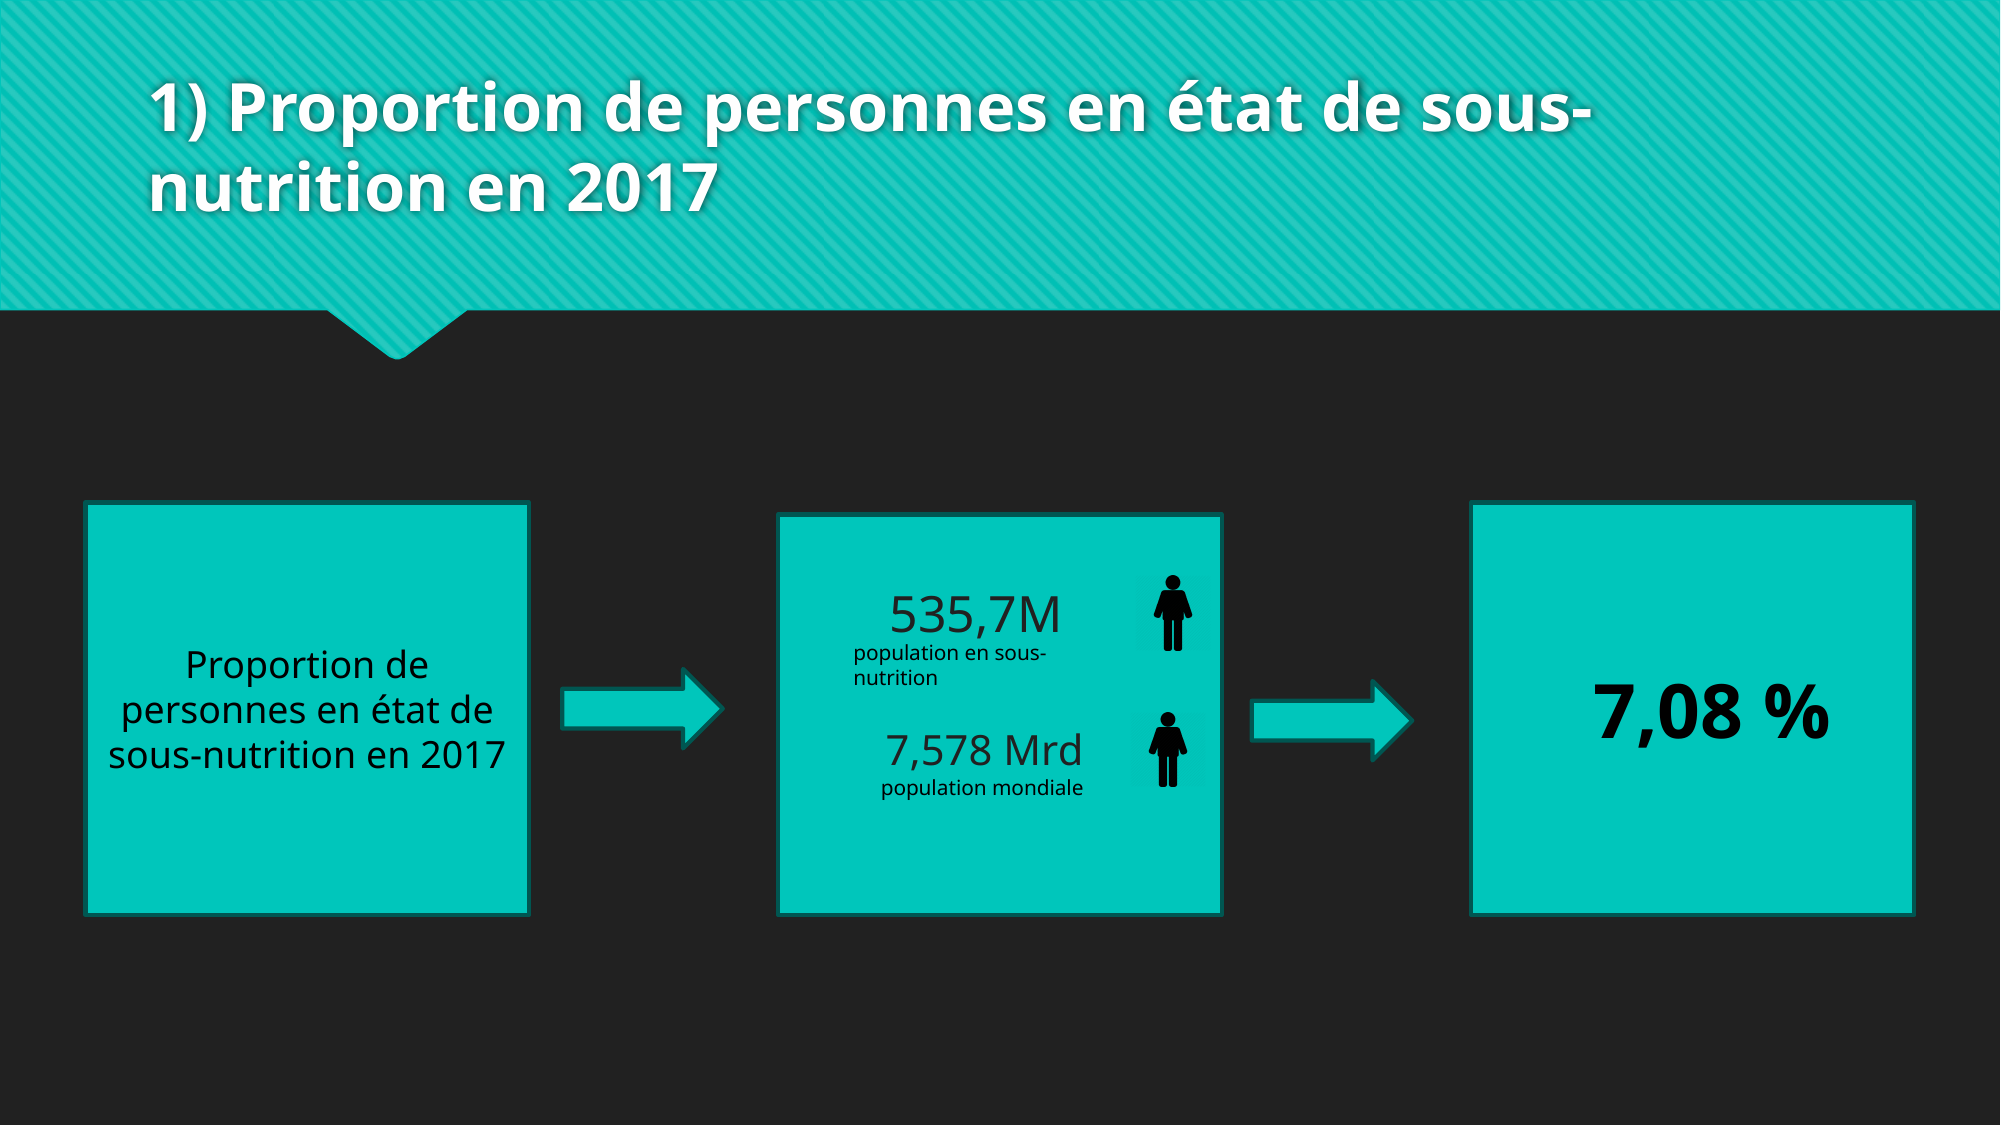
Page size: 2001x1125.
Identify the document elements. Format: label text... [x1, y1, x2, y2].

text_box [560, 667, 725, 751]
text_box population en sous-nutrition [838, 632, 1138, 698]
text_box 535,7M [874, 574, 1105, 632]
text_box 7,578 Mrd [870, 716, 1125, 766]
title 1) Proportion de personnes en état de sous-nutrition en 2017 [132, 73, 1868, 233]
picture [1130, 711, 1206, 788]
picture [1135, 575, 1211, 651]
picture [1, 1, 1999, 357]
text_box 7,08 % [1525, 655, 1899, 761]
text_box [776, 512, 1224, 917]
text_box population mondiale [826, 766, 1138, 807]
text_box [1249, 679, 1415, 763]
text_box Proportion de personnes en état de sous-nutrition en 2017 [83, 500, 531, 917]
text_box 7,578 Mrd [1210, 716, 1218, 782]
text_box [1469, 500, 1916, 917]
